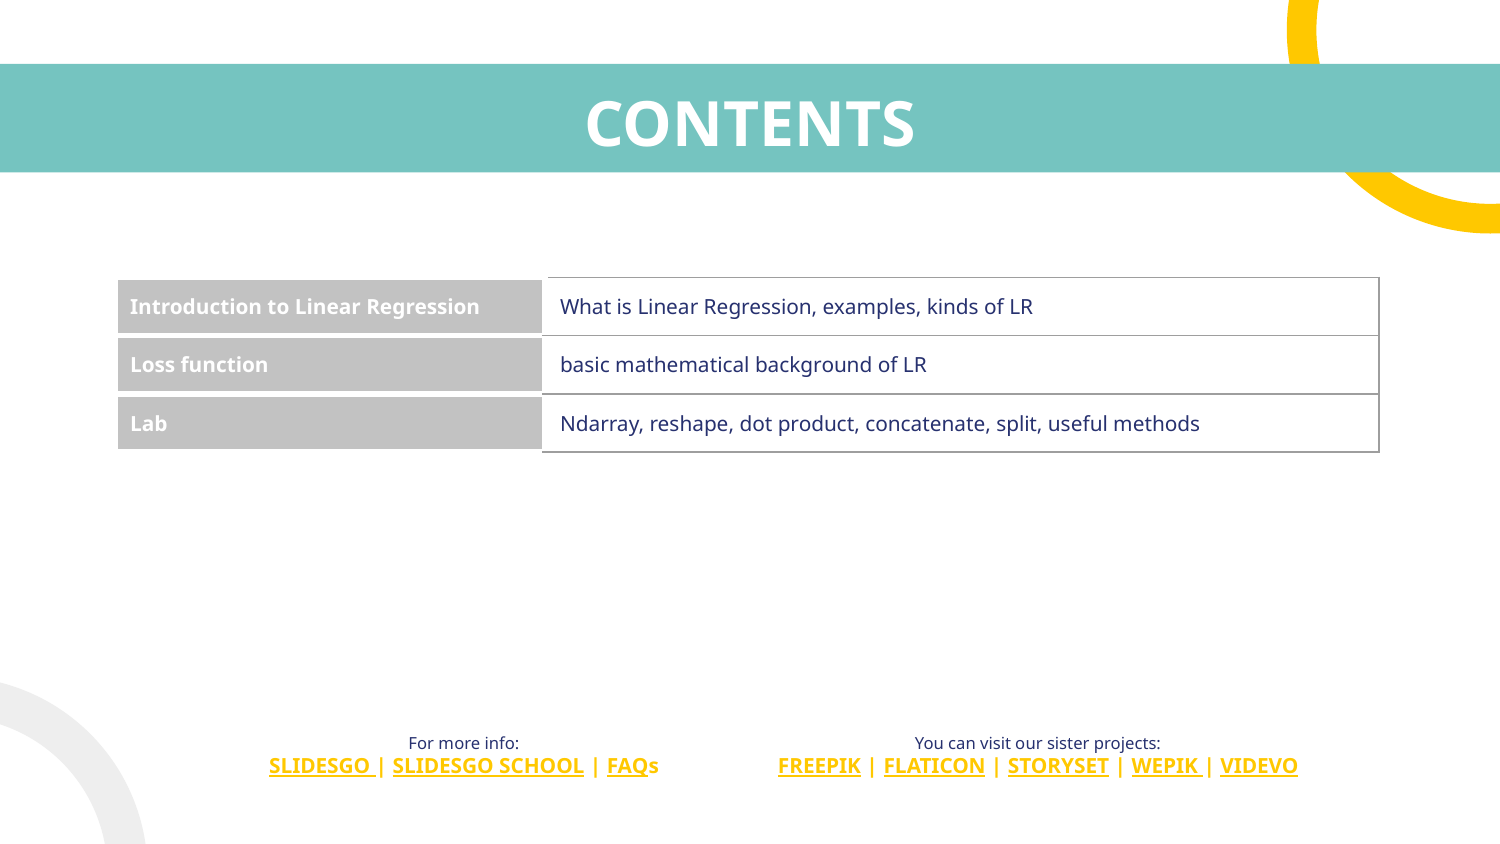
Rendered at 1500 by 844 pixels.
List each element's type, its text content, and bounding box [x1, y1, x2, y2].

text_box You can visit our sister projects: FREEPIK | FLATICON | STORYSET | WEPIK | VIDEVO [736, 717, 1340, 794]
table_header What is Linear Regression, examples, kinds of LR [548, 278, 1378, 335]
text_box For more info: SLIDESGO | SLIDESGO SCHOOL | FAQs [217, 717, 710, 794]
table_header Introduction to Linear Regression [118, 280, 542, 333]
table_cell Loss function [118, 338, 542, 391]
title CONTENTS [115, 68, 1385, 163]
table_cell Ndarray, reshape, dot product, concatenate, split, useful methods [548, 395, 1378, 451]
table_cell Lab [118, 397, 542, 449]
table_cell basic mathematical background of LR [548, 336, 1378, 393]
